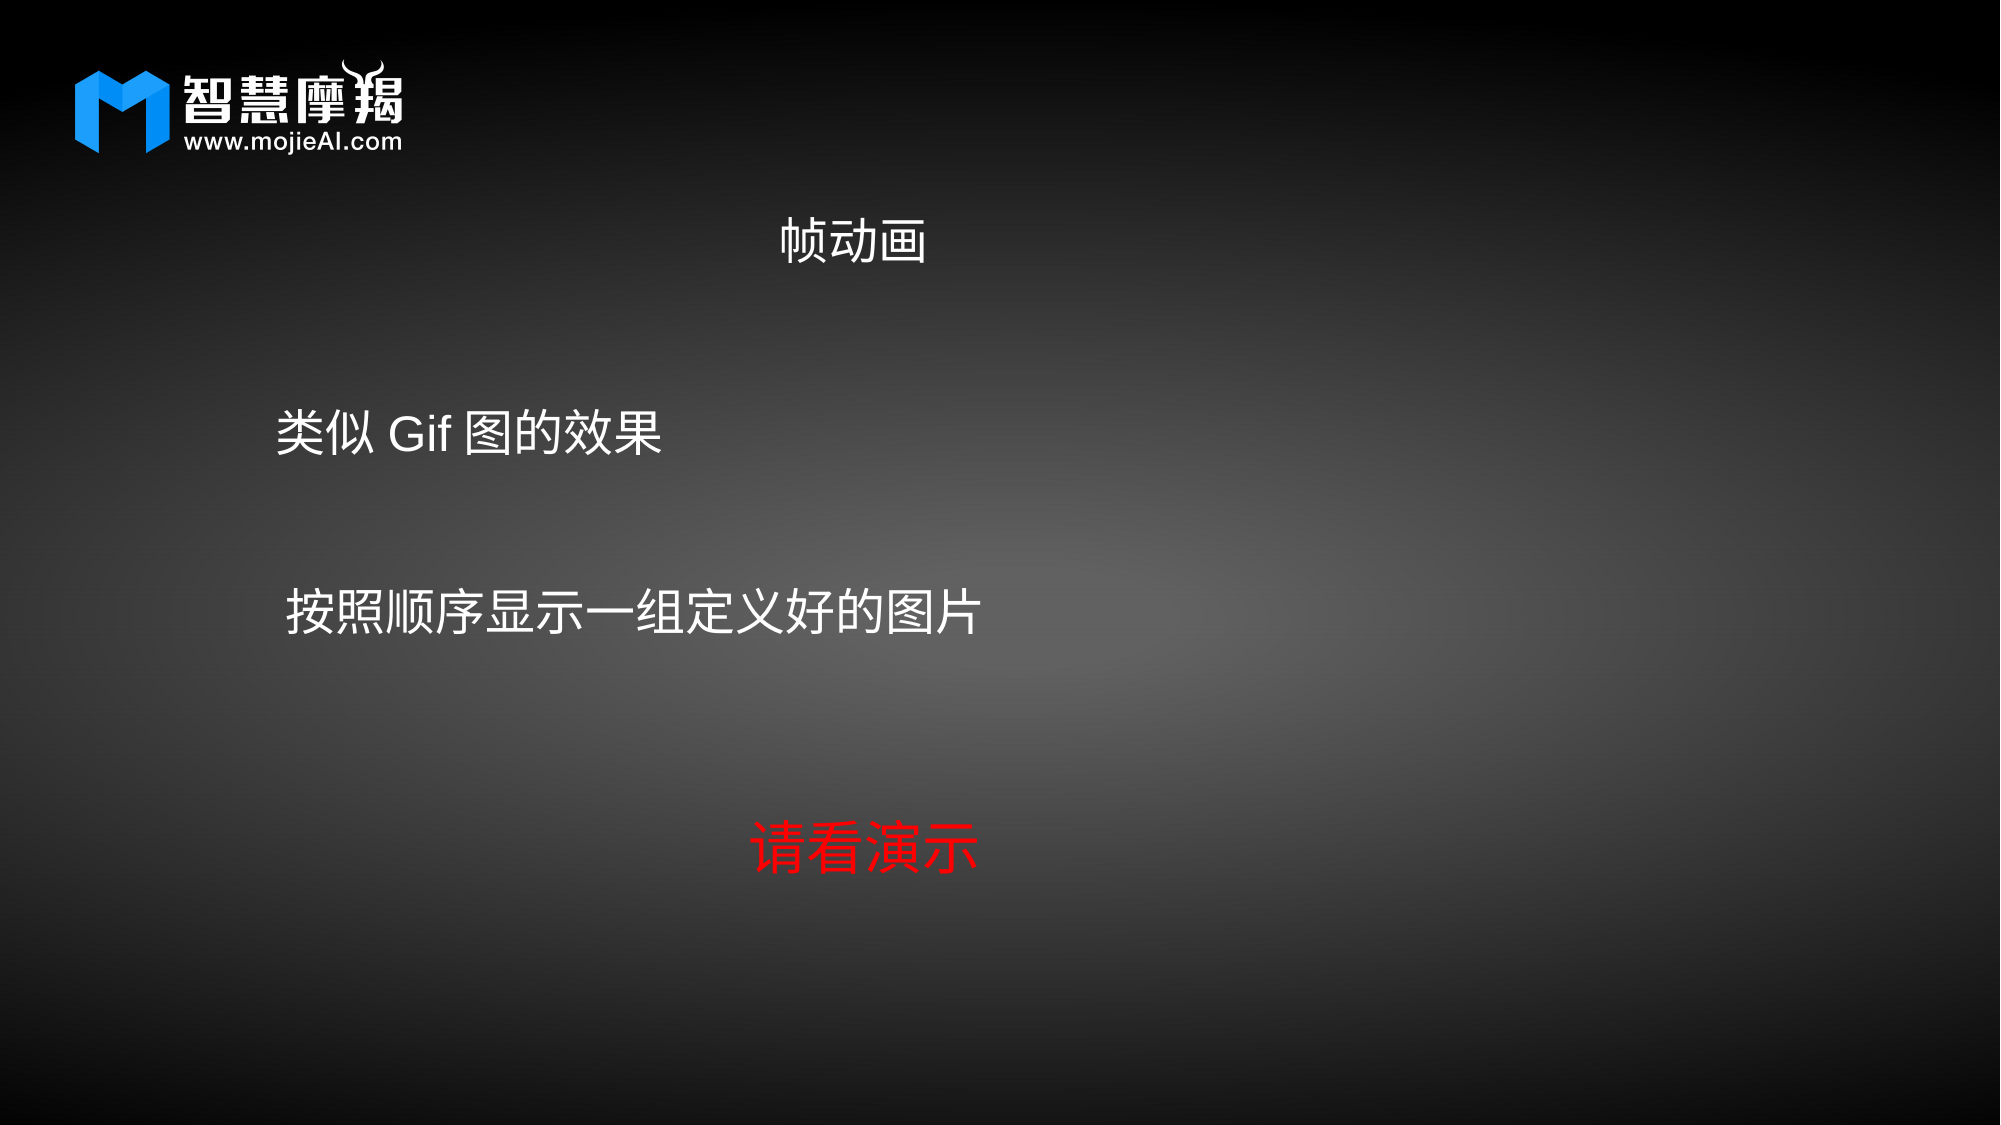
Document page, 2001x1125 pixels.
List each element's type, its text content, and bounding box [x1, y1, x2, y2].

text_box 帧动画 [763, 202, 944, 277]
text_box 类似Gif图的效果 [260, 393, 712, 469]
text_box 按照顺序显示一组定义好的图片 [270, 572, 1001, 648]
text_box 请看演示 [733, 803, 1023, 889]
picture [0, 0, 2000, 1125]
